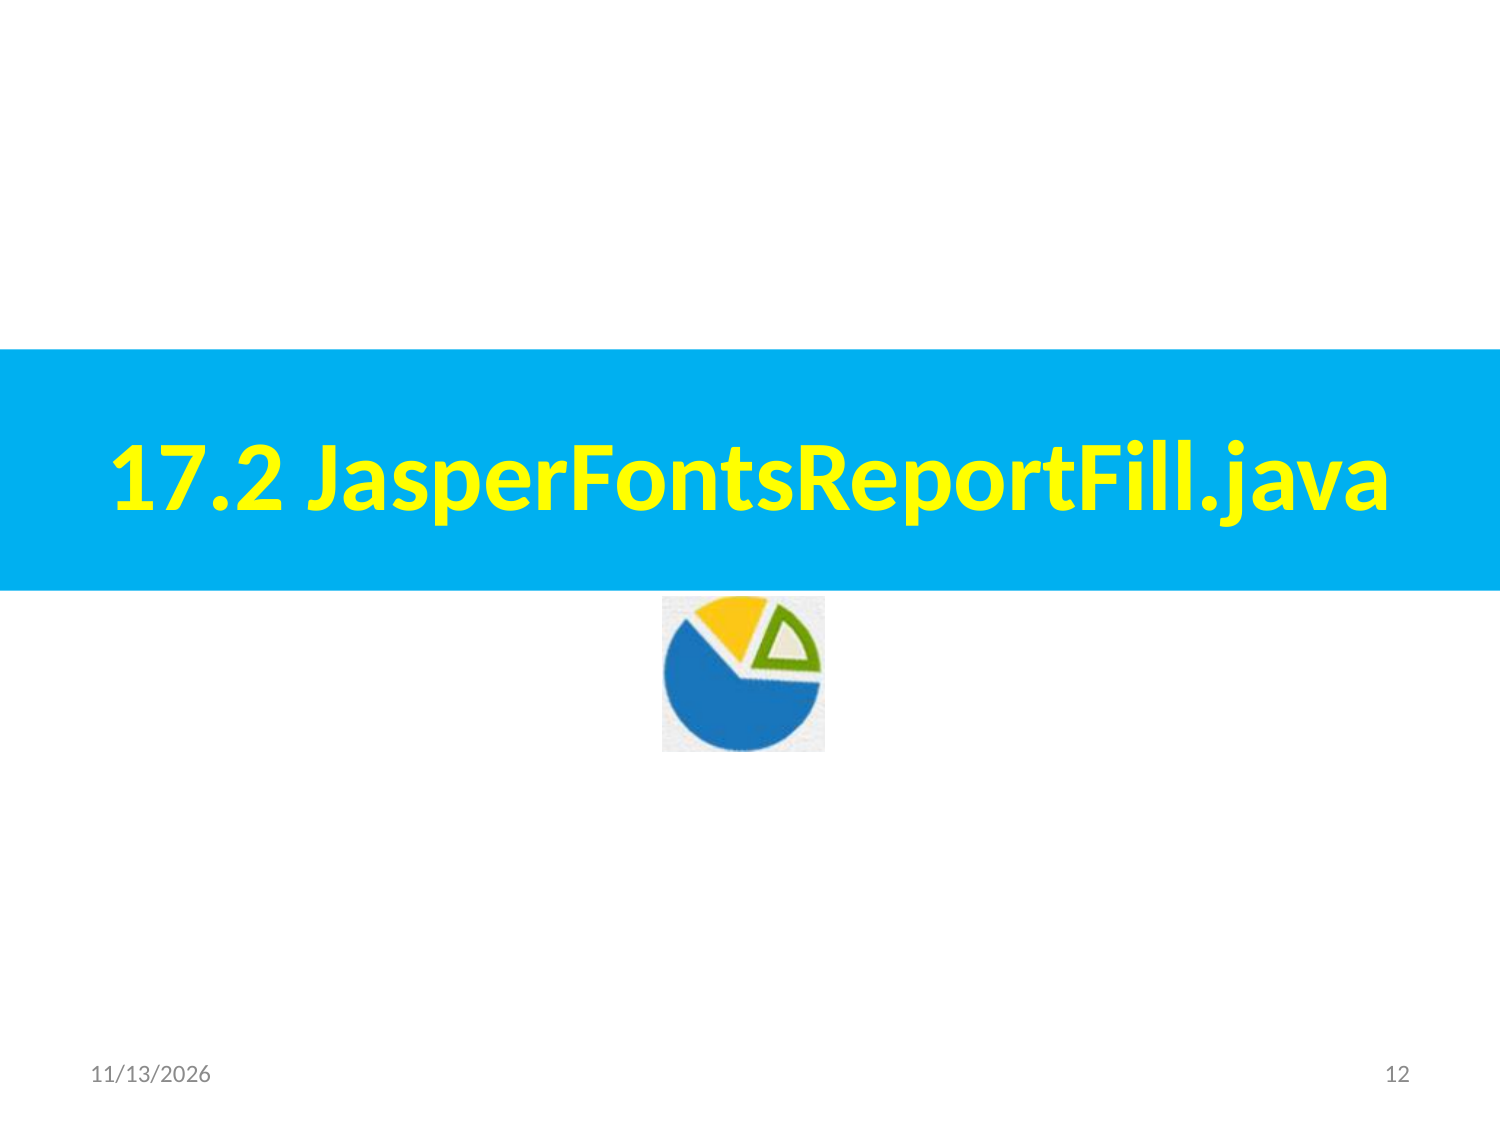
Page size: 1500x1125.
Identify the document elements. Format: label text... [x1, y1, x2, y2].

picture [662, 595, 826, 752]
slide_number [75, 1042, 425, 1103]
title 17.2 JasperFontsReportFill.java [0, 349, 1500, 591]
slide_number 12 [1074, 1042, 1425, 1103]
